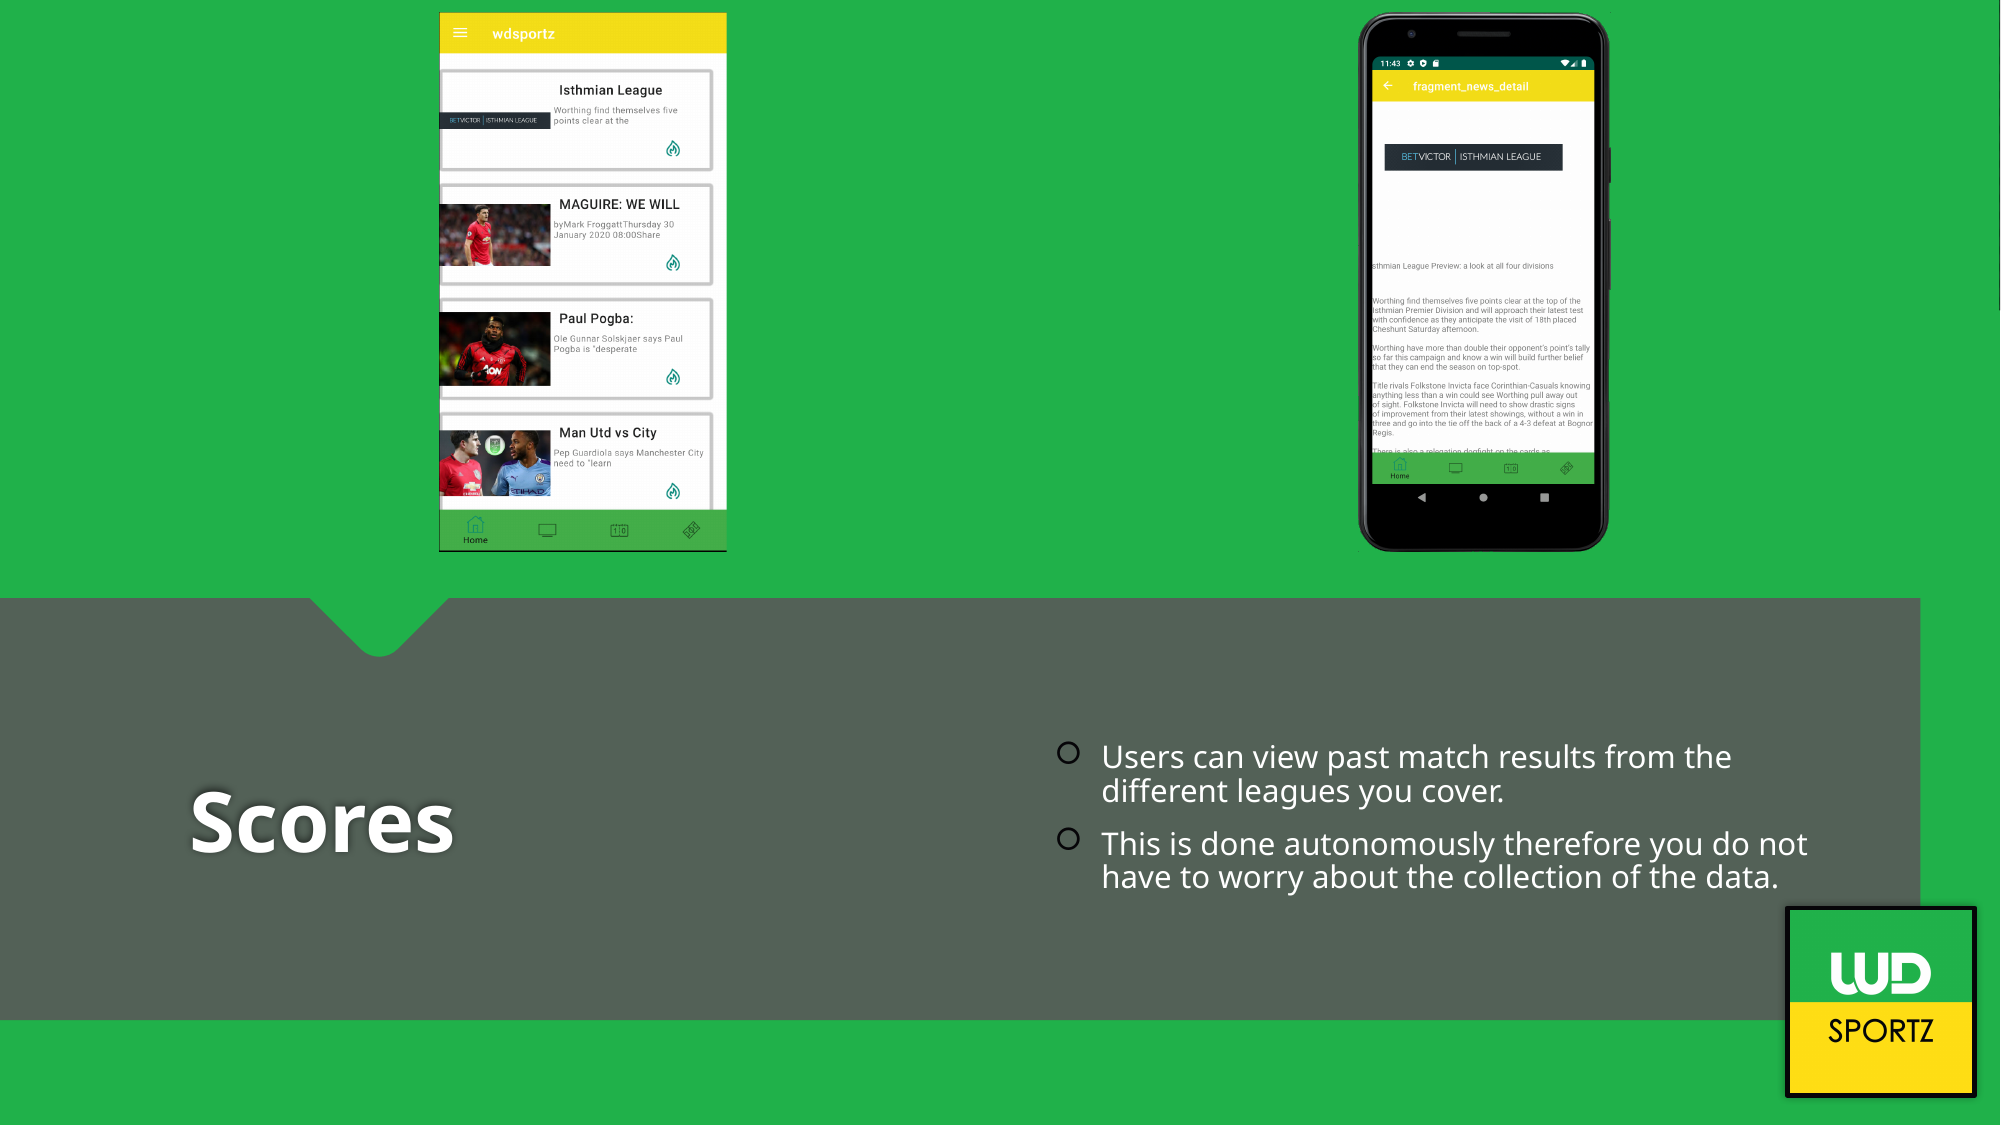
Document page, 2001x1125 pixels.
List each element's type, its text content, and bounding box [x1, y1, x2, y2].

picture [1789, 909, 1973, 1094]
title Scores [174, 664, 967, 974]
picture [438, 12, 727, 552]
text_box Users can view past match results from the different leagues you cover. This is done autonomously therefore you do not have to worry about the collection of the data. [1039, 664, 1835, 974]
text_box [0, 596, 1922, 1022]
text_box [0, 0, 2000, 1125]
picture [1358, 12, 1611, 552]
